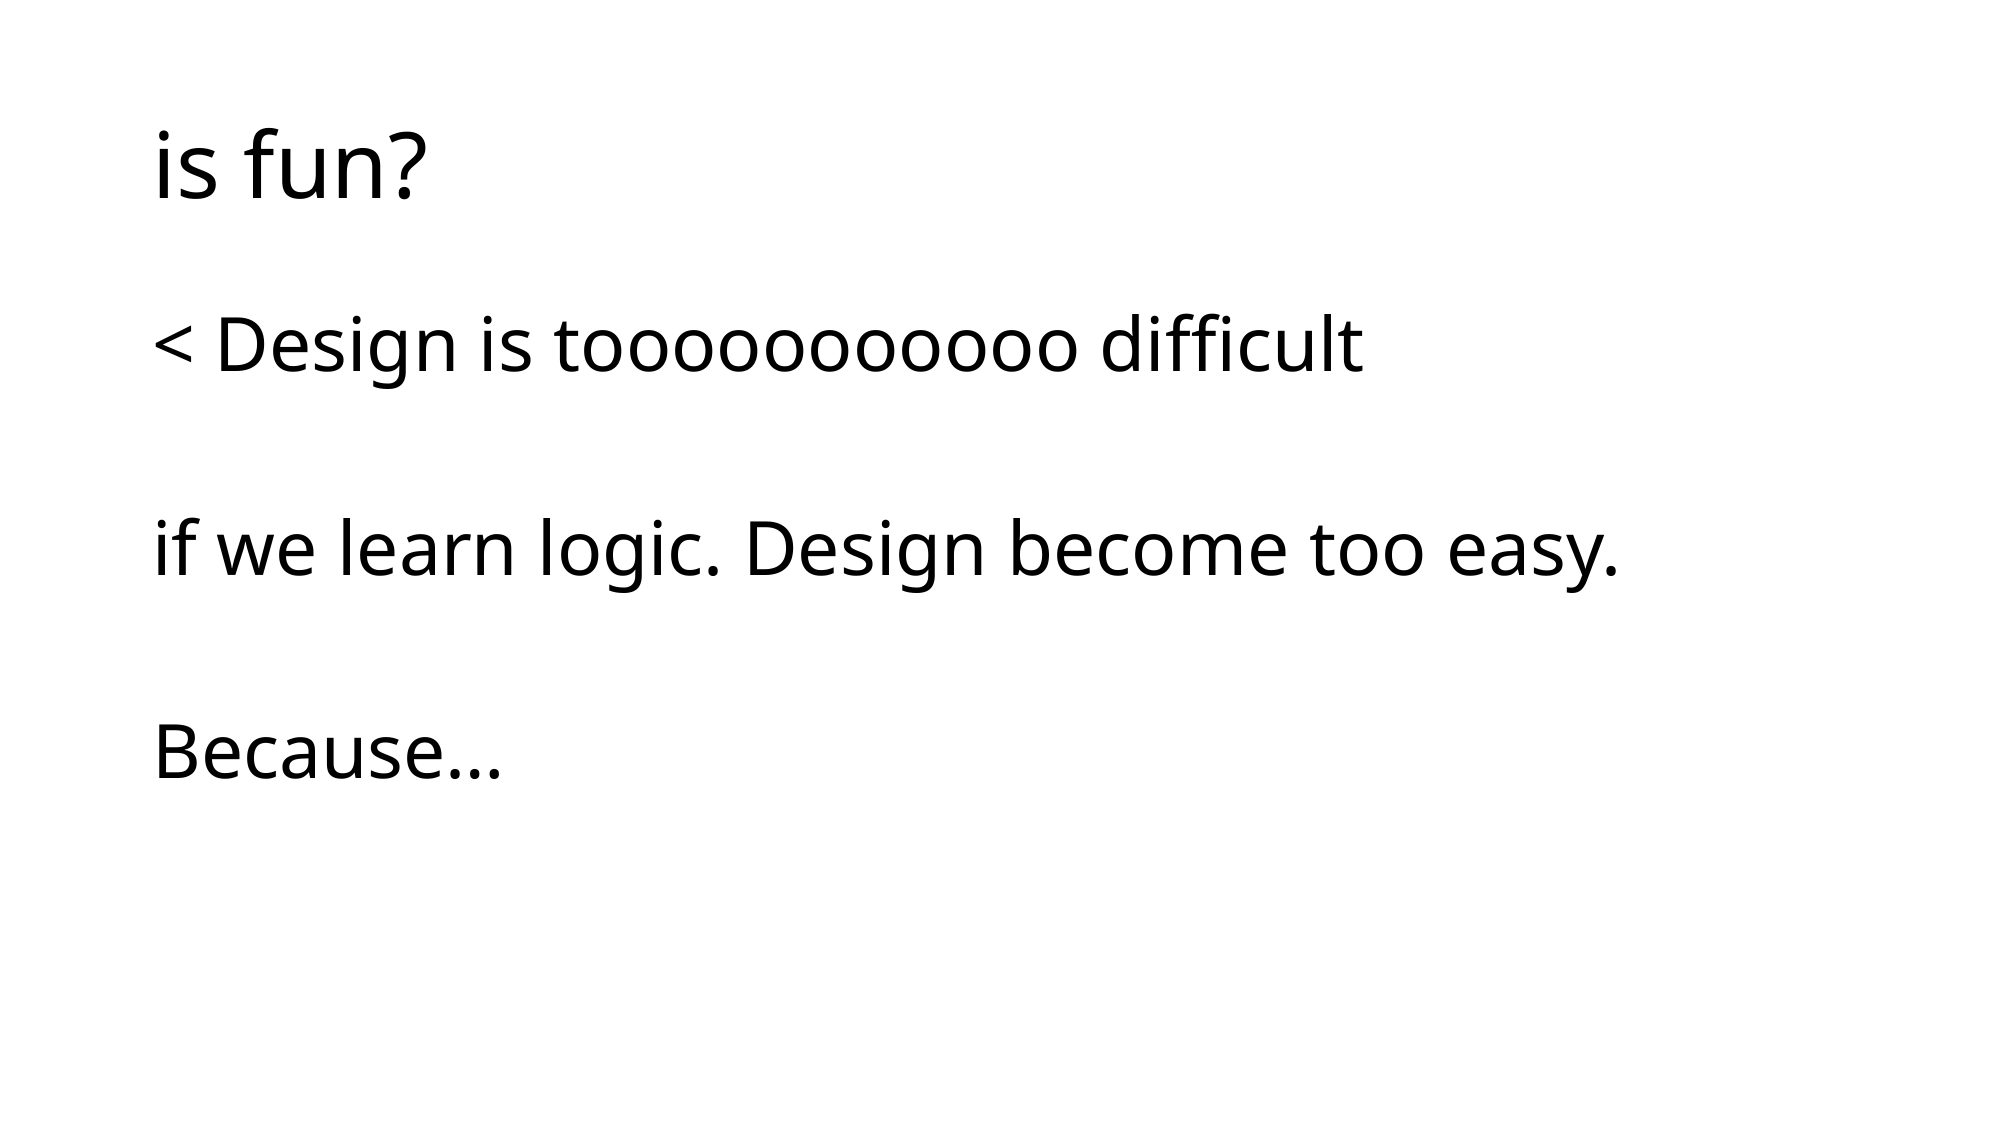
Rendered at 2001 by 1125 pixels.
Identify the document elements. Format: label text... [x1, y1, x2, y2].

list < Design is tooooooooooo difficult if we learn logic. Design become too easy. Because… [137, 299, 1863, 1014]
title is fun? [137, 59, 1863, 278]
